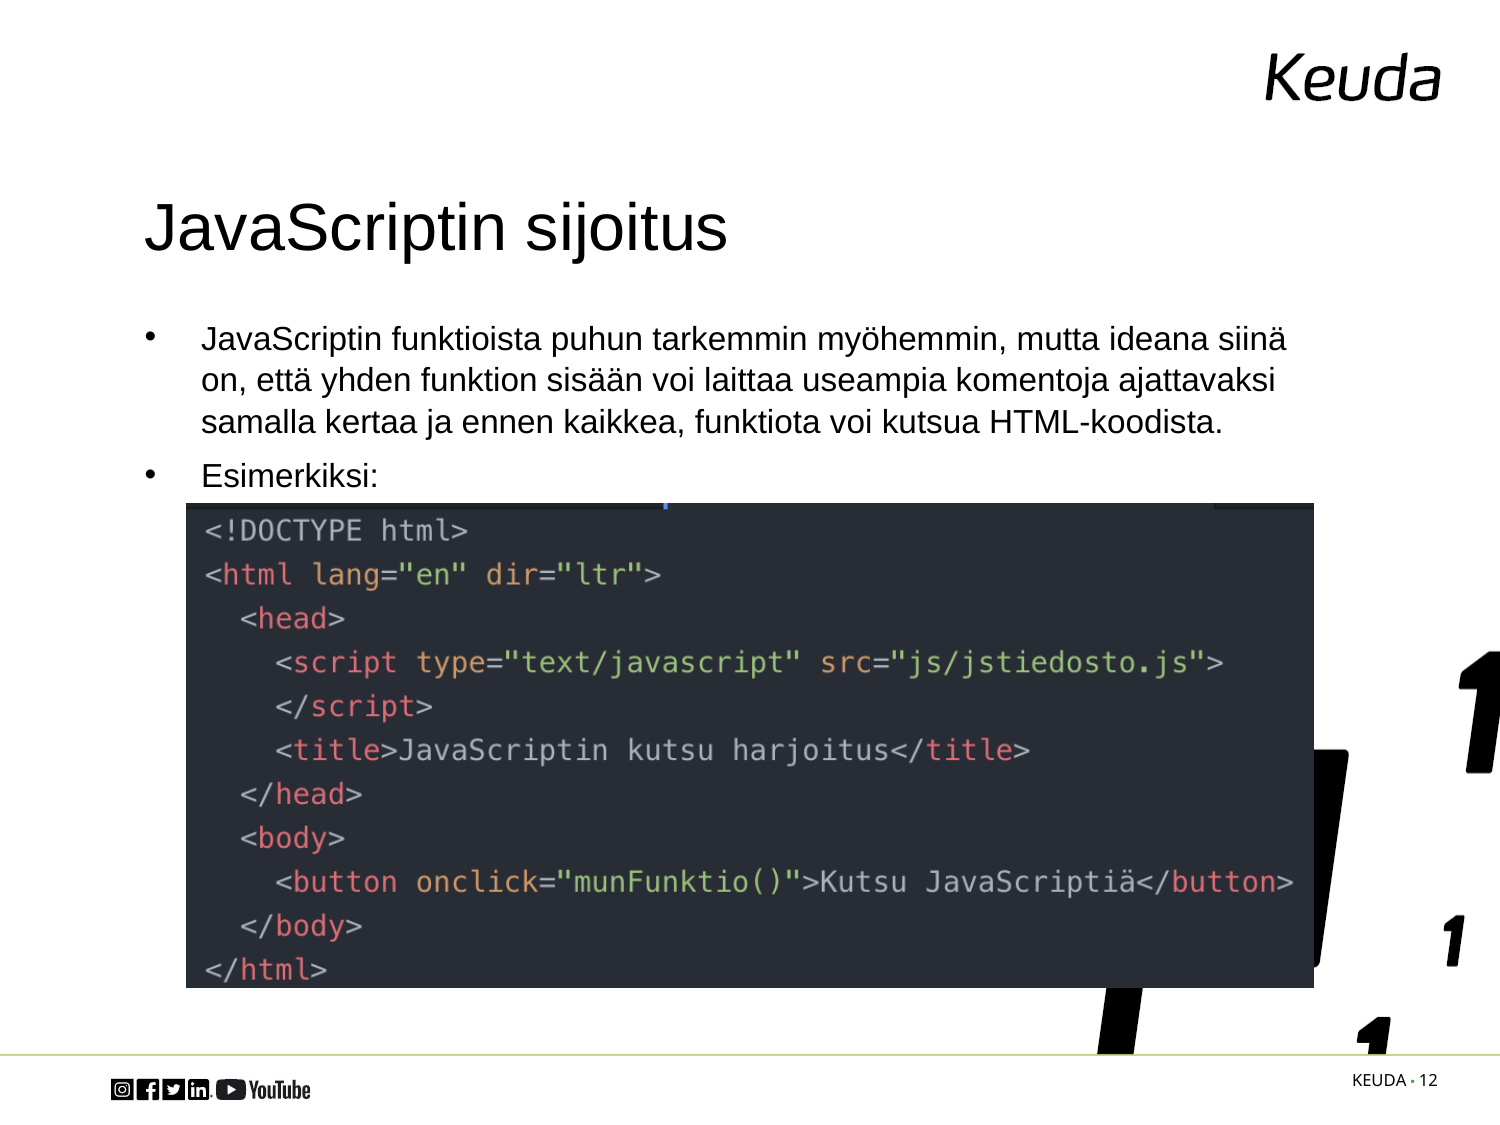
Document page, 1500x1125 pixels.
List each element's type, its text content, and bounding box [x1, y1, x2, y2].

picture [0, 0, 1500, 1125]
title JavaScriptin sijoitus [129, 34, 1075, 272]
list JavaScriptin funktioista puhun tarkemmin myöhemmin, mutta ideana siinä on, että yhden funktion sisään voi laittaa useampia komentoja ajattavaksi samalla kertaa ja ennen kaikkea, funktiota voi kutsua HTML-koodista. Esimerkiksi: [129, 307, 1350, 1052]
